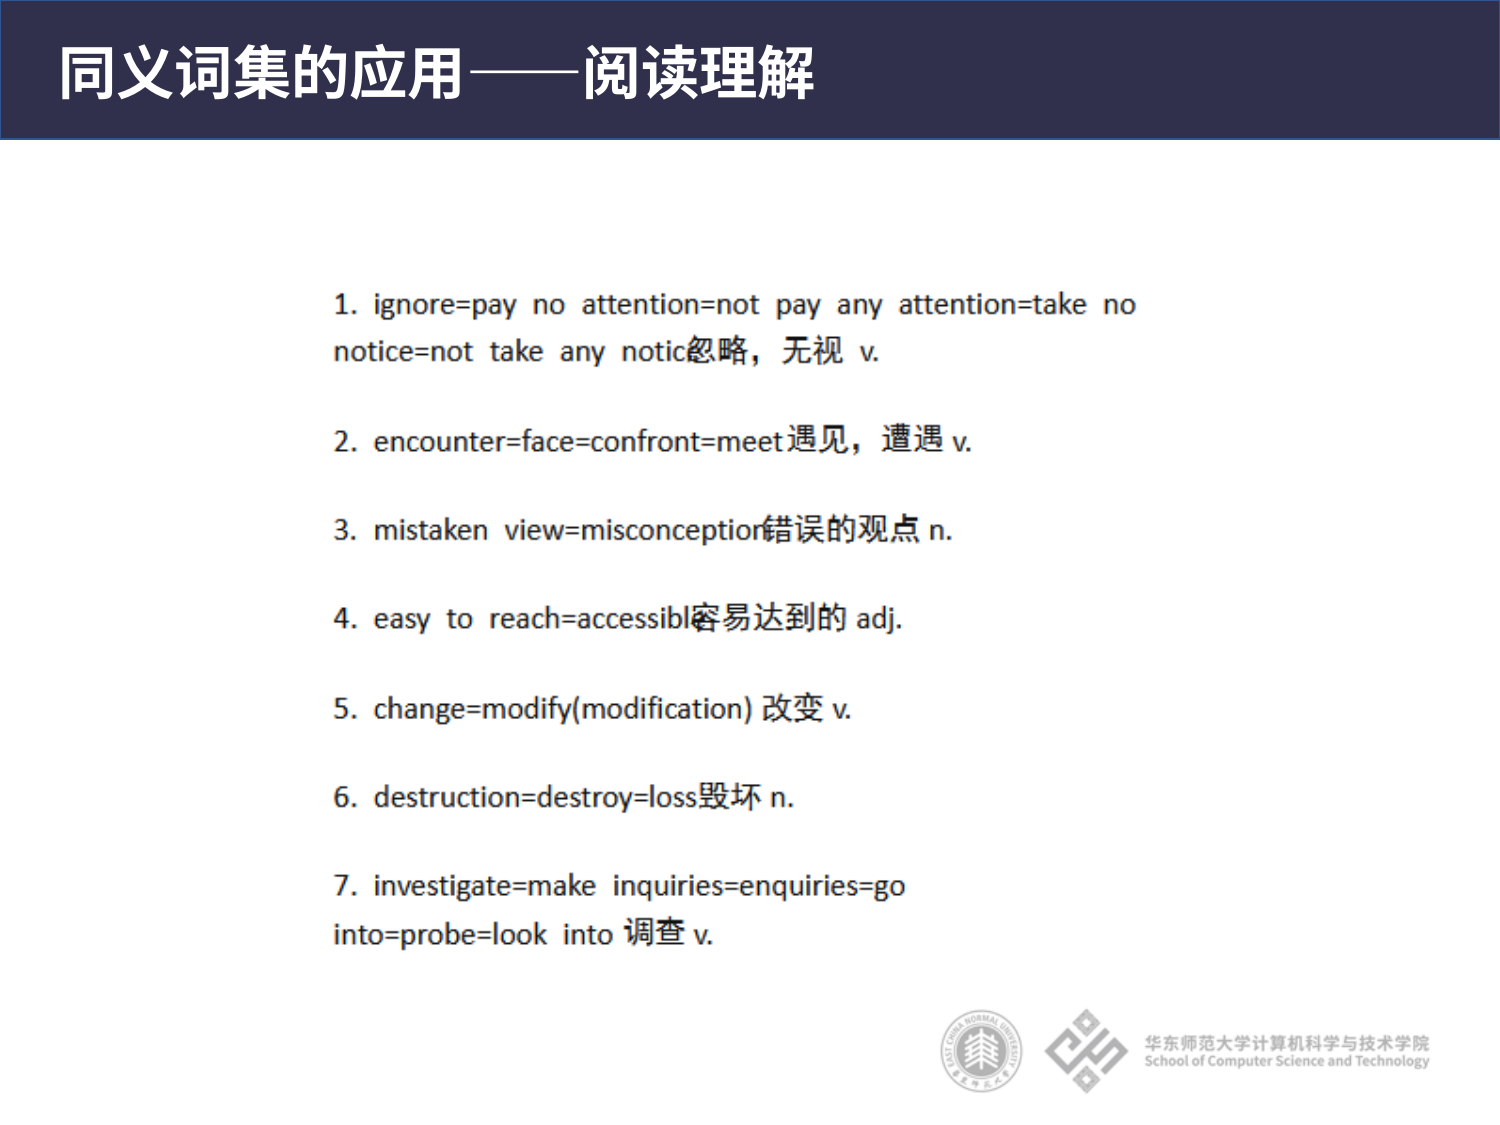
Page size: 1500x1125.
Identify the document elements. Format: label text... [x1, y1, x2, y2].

text_box [0, 0, 1500, 140]
text_box 同义词集的应用——阅读理解 [0, 28, 981, 114]
picture [265, 258, 1467, 1113]
